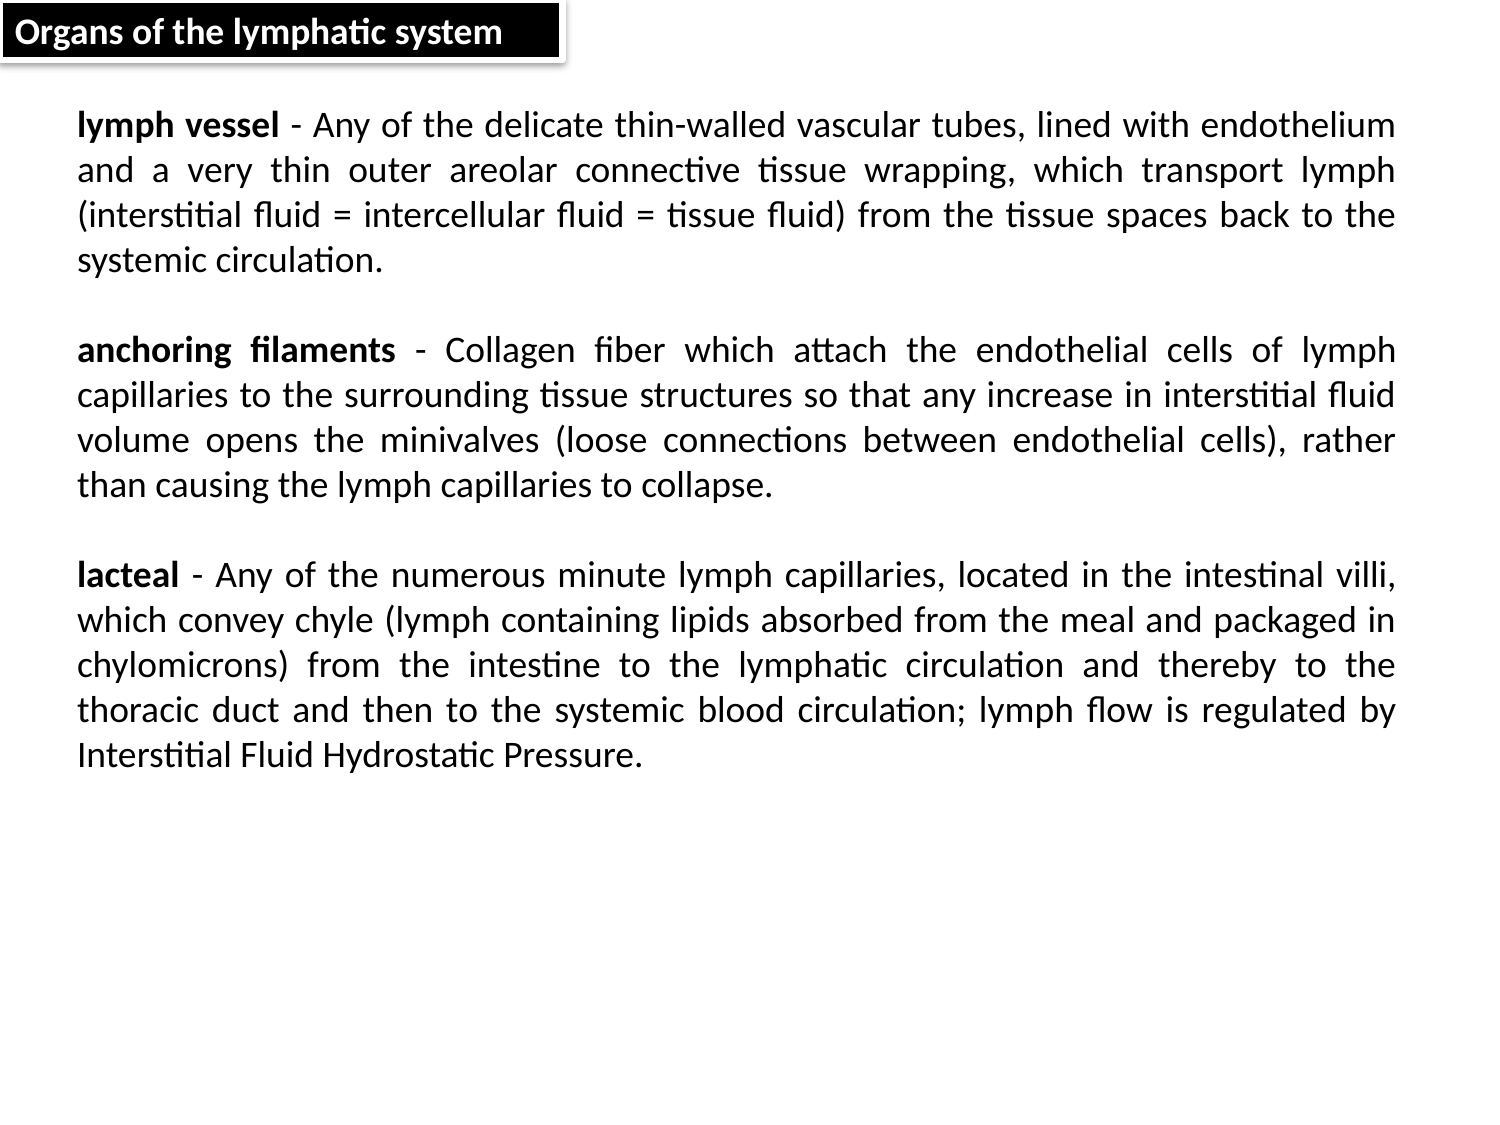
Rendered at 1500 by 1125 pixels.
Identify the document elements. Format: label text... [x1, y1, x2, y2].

text_box lymph vessel - Any of the delicate thin-walled vascular tubes, lined with endothelium and a very thin outer areolar connective tissue wrapping, which transport lymph (interstitial fluid = intercellular fluid = tissue fluid) from the tissue spaces back to the systemic circulation. anchoring filaments - Collagen fiber which attach the endothelial cells of lymph capillaries to the surrounding tissue structures so that any increase in interstitial fluid volume opens the minivalves (loose connections between endothelial cells), rather than causing the lymph capillaries to collapse. lacteal - Any of the numerous minute lymph capillaries, located in the intestinal villi, which convey chyle (lymph containing lipids absorbed from the meal and packaged in chylomicrons) from the intestine to the lymphatic circulation and thereby to the thoracic duct and then to the systemic blood circulation; lymph flow is regulated by Interstitial Fluid Hydrostatic Pressure. [62, 93, 1413, 828]
text_box Organs of the lymphatic system [0, 0, 566, 63]
